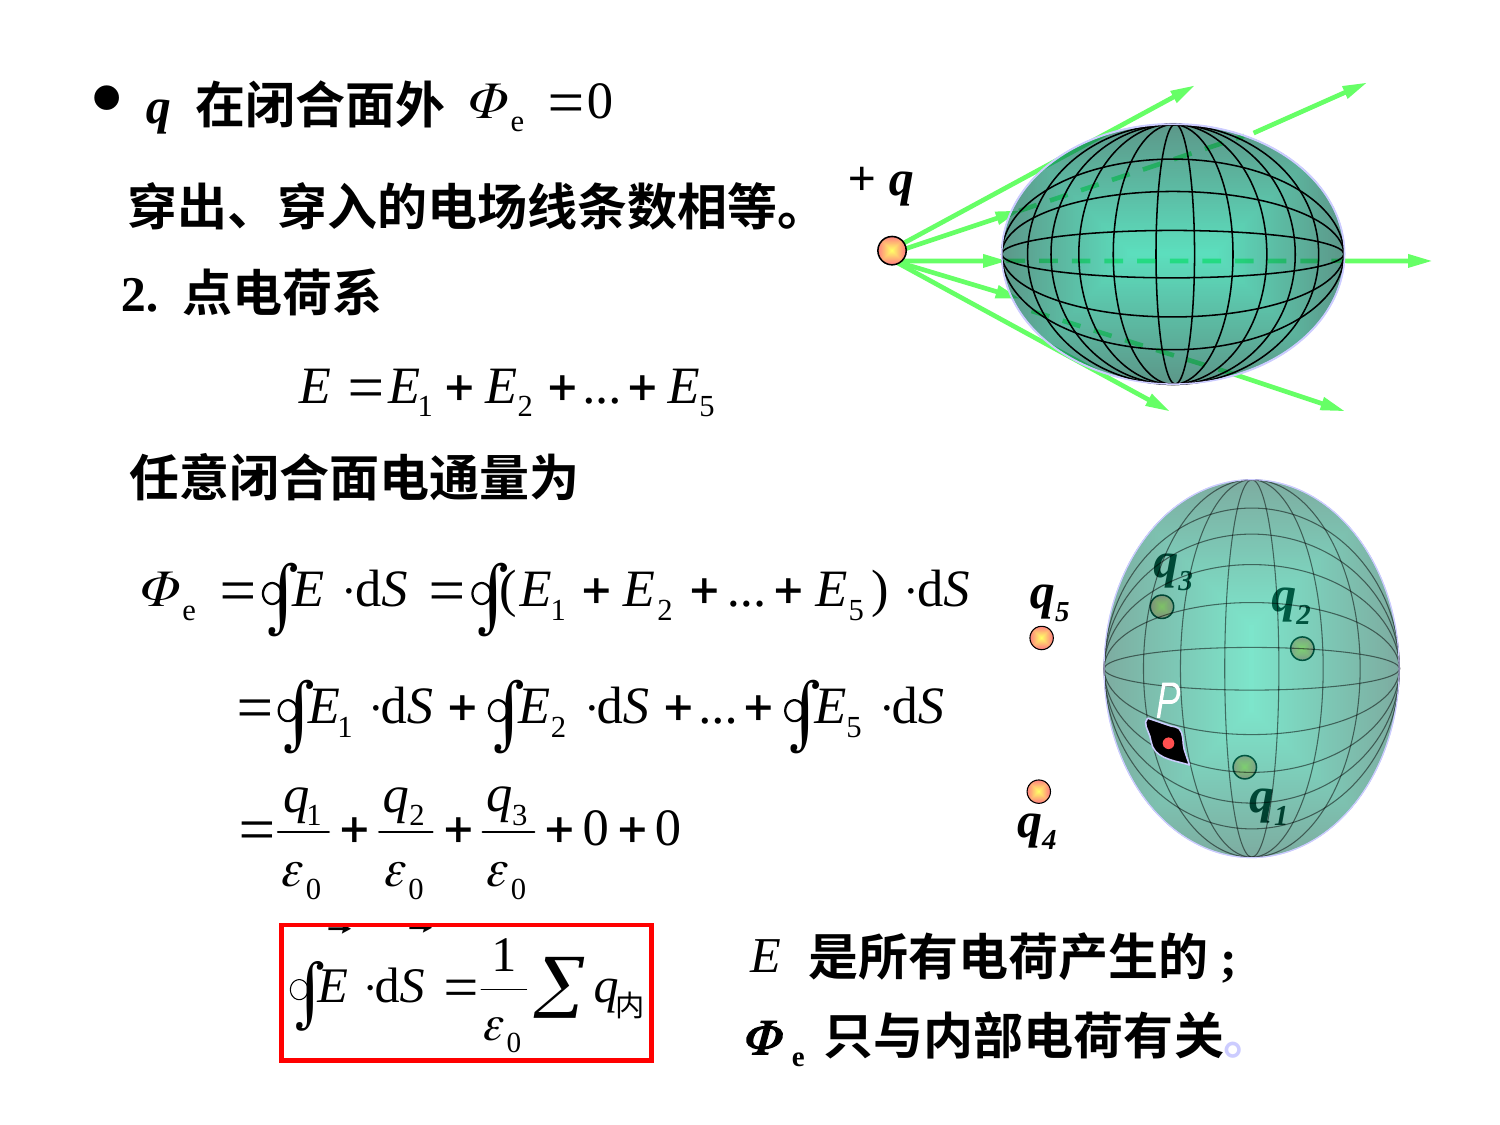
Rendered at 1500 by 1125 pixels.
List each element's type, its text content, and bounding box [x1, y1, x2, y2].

text_box 任意闭合面电通量为 [114, 439, 697, 514]
text_box 2. 点电荷系 [106, 254, 549, 330]
text_box + q [832, 137, 888, 213]
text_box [1142, 682, 1190, 766]
text_box 是所有电荷产生的;  e 只与内部电荷有关。 [726, 892, 1299, 1080]
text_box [745, 925, 788, 977]
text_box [462, 66, 621, 146]
text_box 穿出、穿入的电场线条数相等。 [112, 168, 843, 243]
text_box q 在闭合面外 [76, 66, 460, 142]
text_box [1002, 550, 1087, 856]
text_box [226, 662, 958, 760]
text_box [134, 544, 983, 642]
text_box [893, 82, 1432, 412]
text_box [1103, 479, 1400, 858]
text_box [877, 237, 888, 265]
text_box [283, 927, 650, 1059]
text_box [227, 766, 688, 911]
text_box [289, 341, 723, 430]
